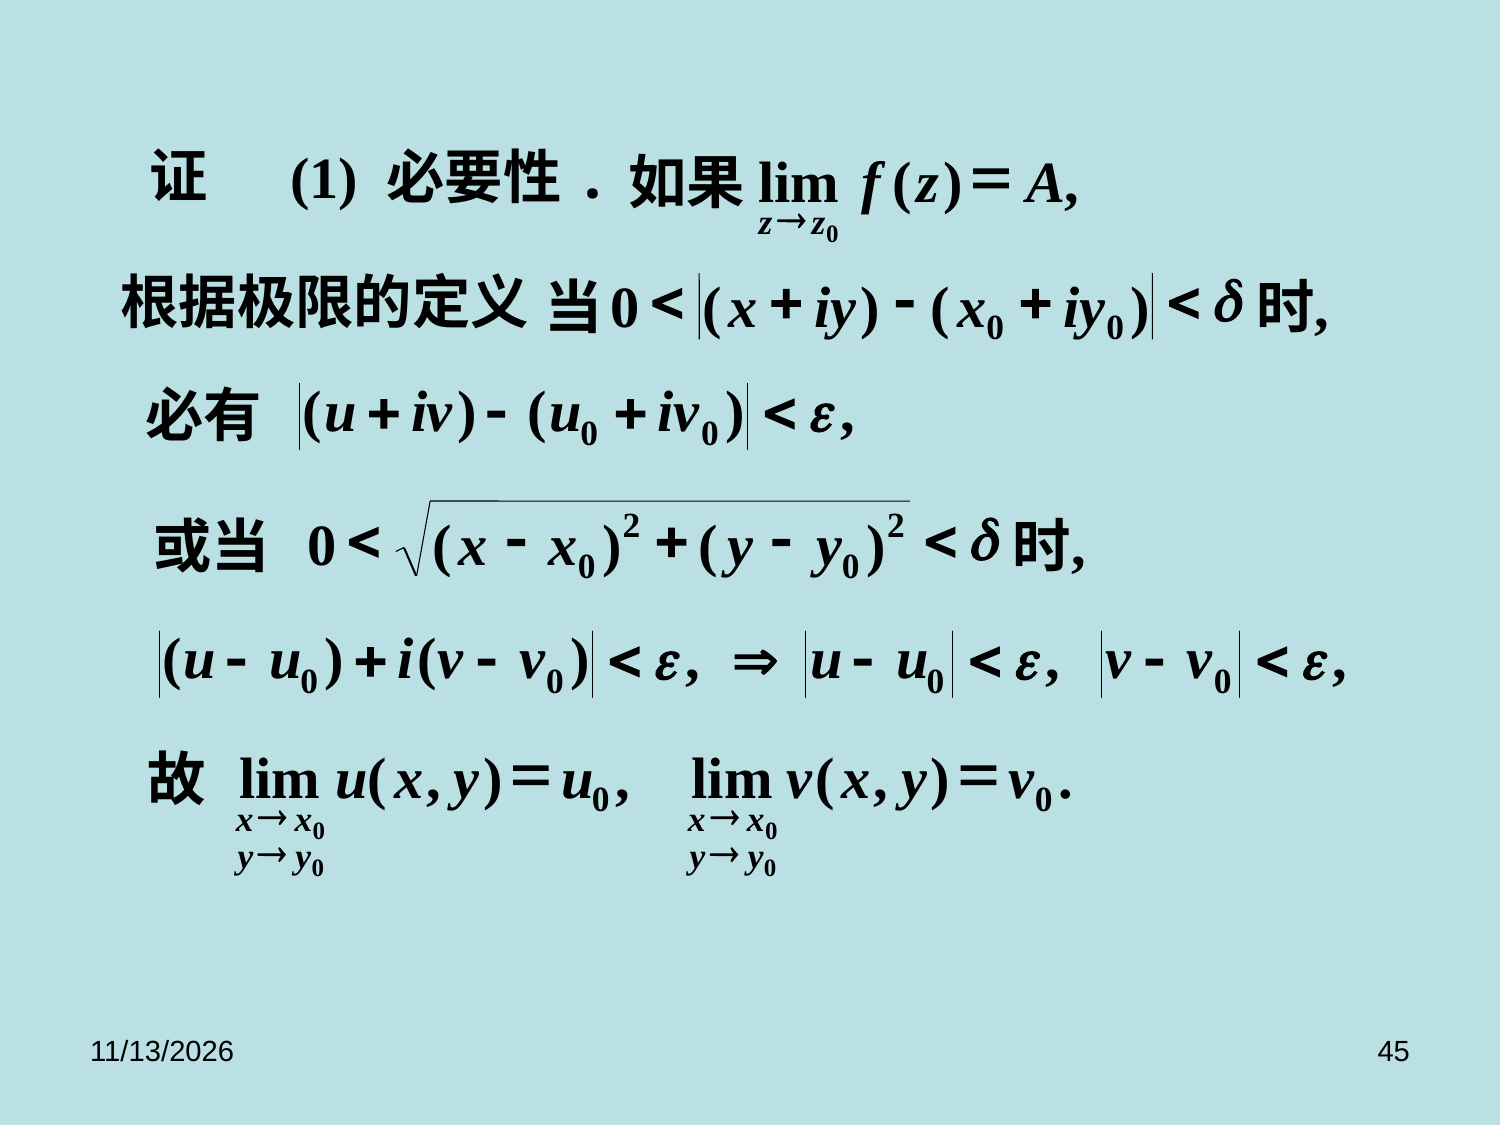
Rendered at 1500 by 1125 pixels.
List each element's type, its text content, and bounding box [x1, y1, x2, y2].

text_box 根据极限的定义 [106, 257, 669, 343]
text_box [730, 626, 1350, 702]
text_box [152, 494, 1132, 586]
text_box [628, 137, 1097, 248]
slide_number 45 [1074, 1024, 1425, 1103]
text_box 证 [134, 131, 335, 217]
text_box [294, 378, 901, 454]
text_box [154, 626, 730, 702]
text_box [544, 262, 1376, 347]
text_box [147, 734, 1075, 882]
text_box (1) 必要性. [275, 132, 672, 218]
text_box 必有 [130, 370, 308, 456]
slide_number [75, 1024, 425, 1103]
